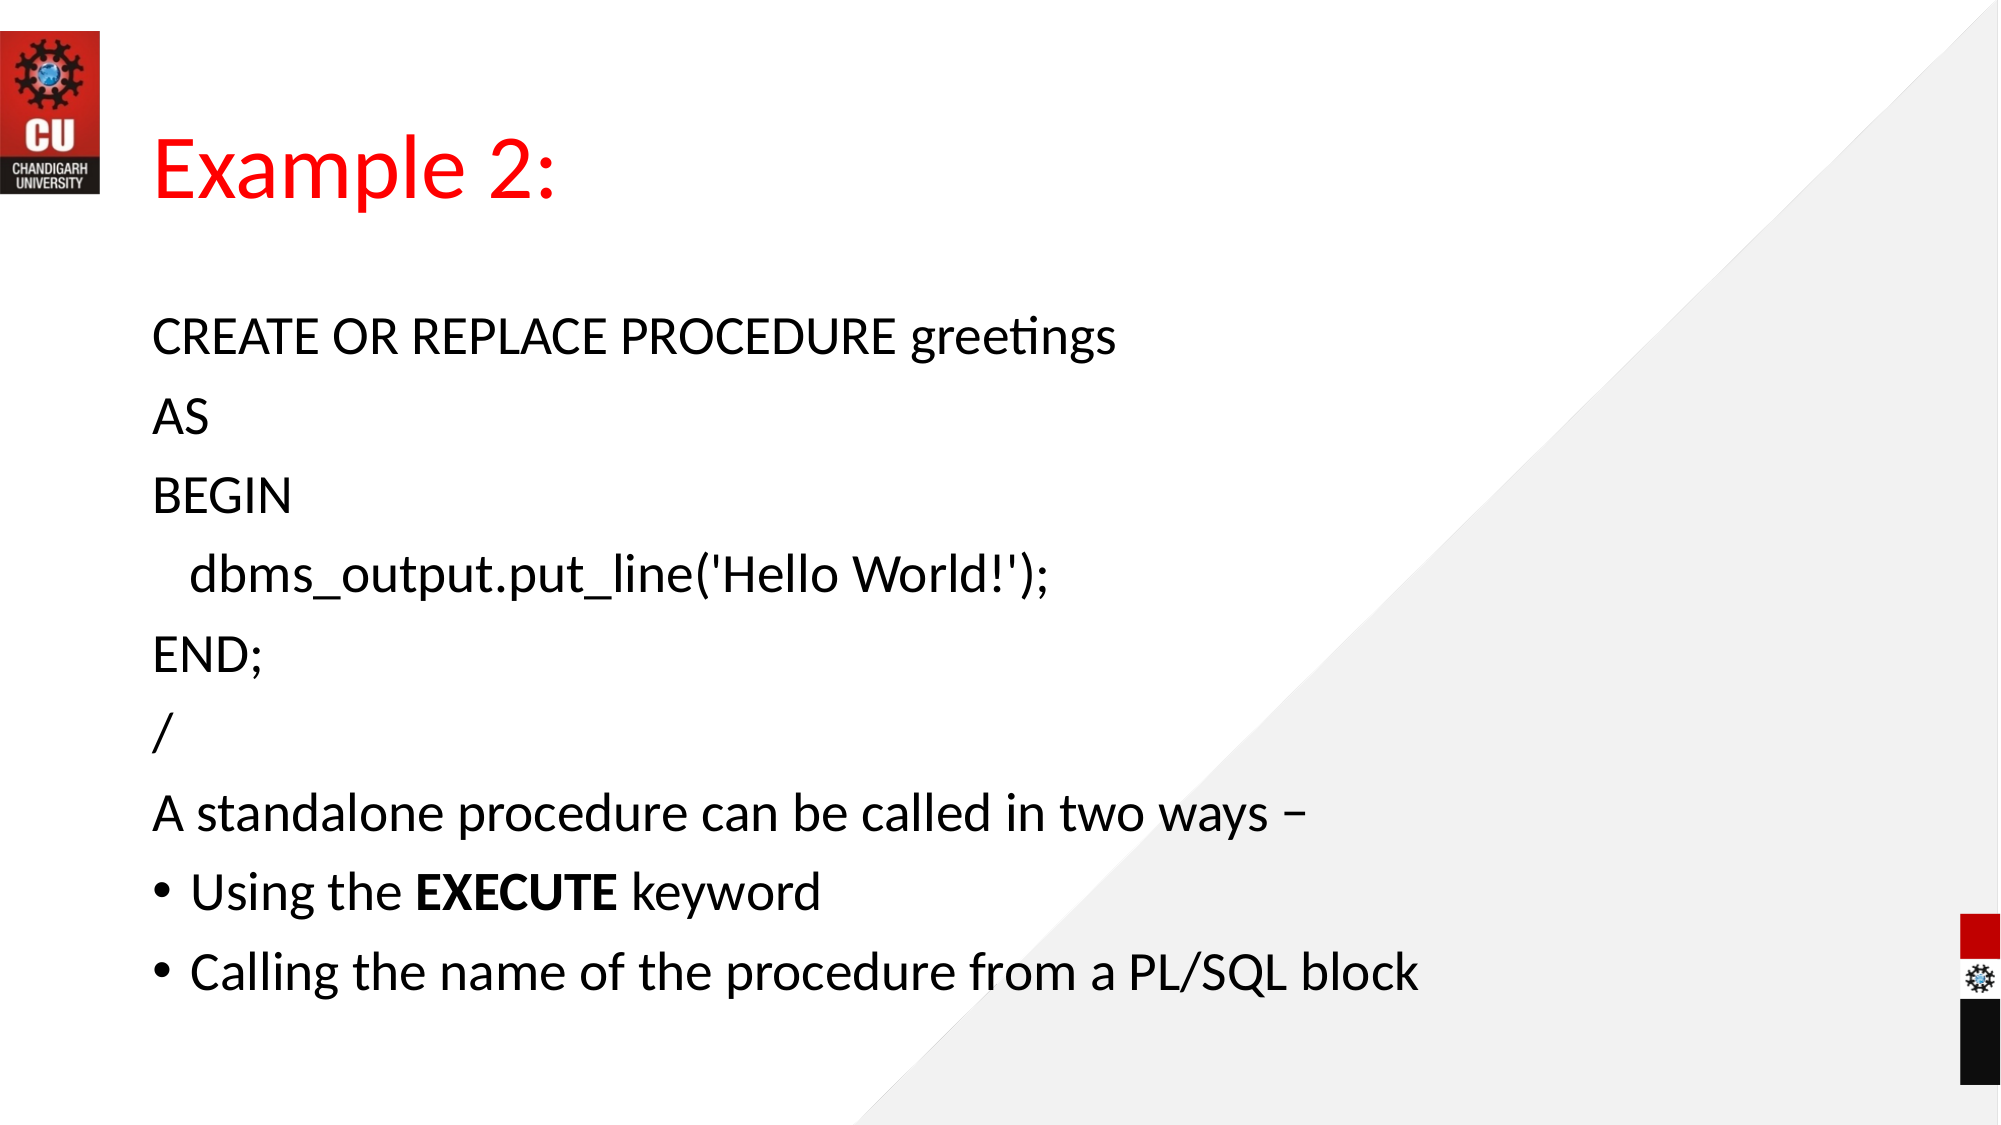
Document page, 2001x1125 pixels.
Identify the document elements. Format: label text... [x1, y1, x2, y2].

title Example 2: [137, 59, 1863, 278]
list CREATE OR REPLACE PROCEDURE greetings AS BEGIN dbms_output.put_line('Hello World!'); END; / A standalone procedure can be called in two ways − Using the EXECUTE keyword Calling the name of the procedure from a PL/SQL block [137, 299, 1863, 1014]
picture [0, 0, 2001, 1125]
